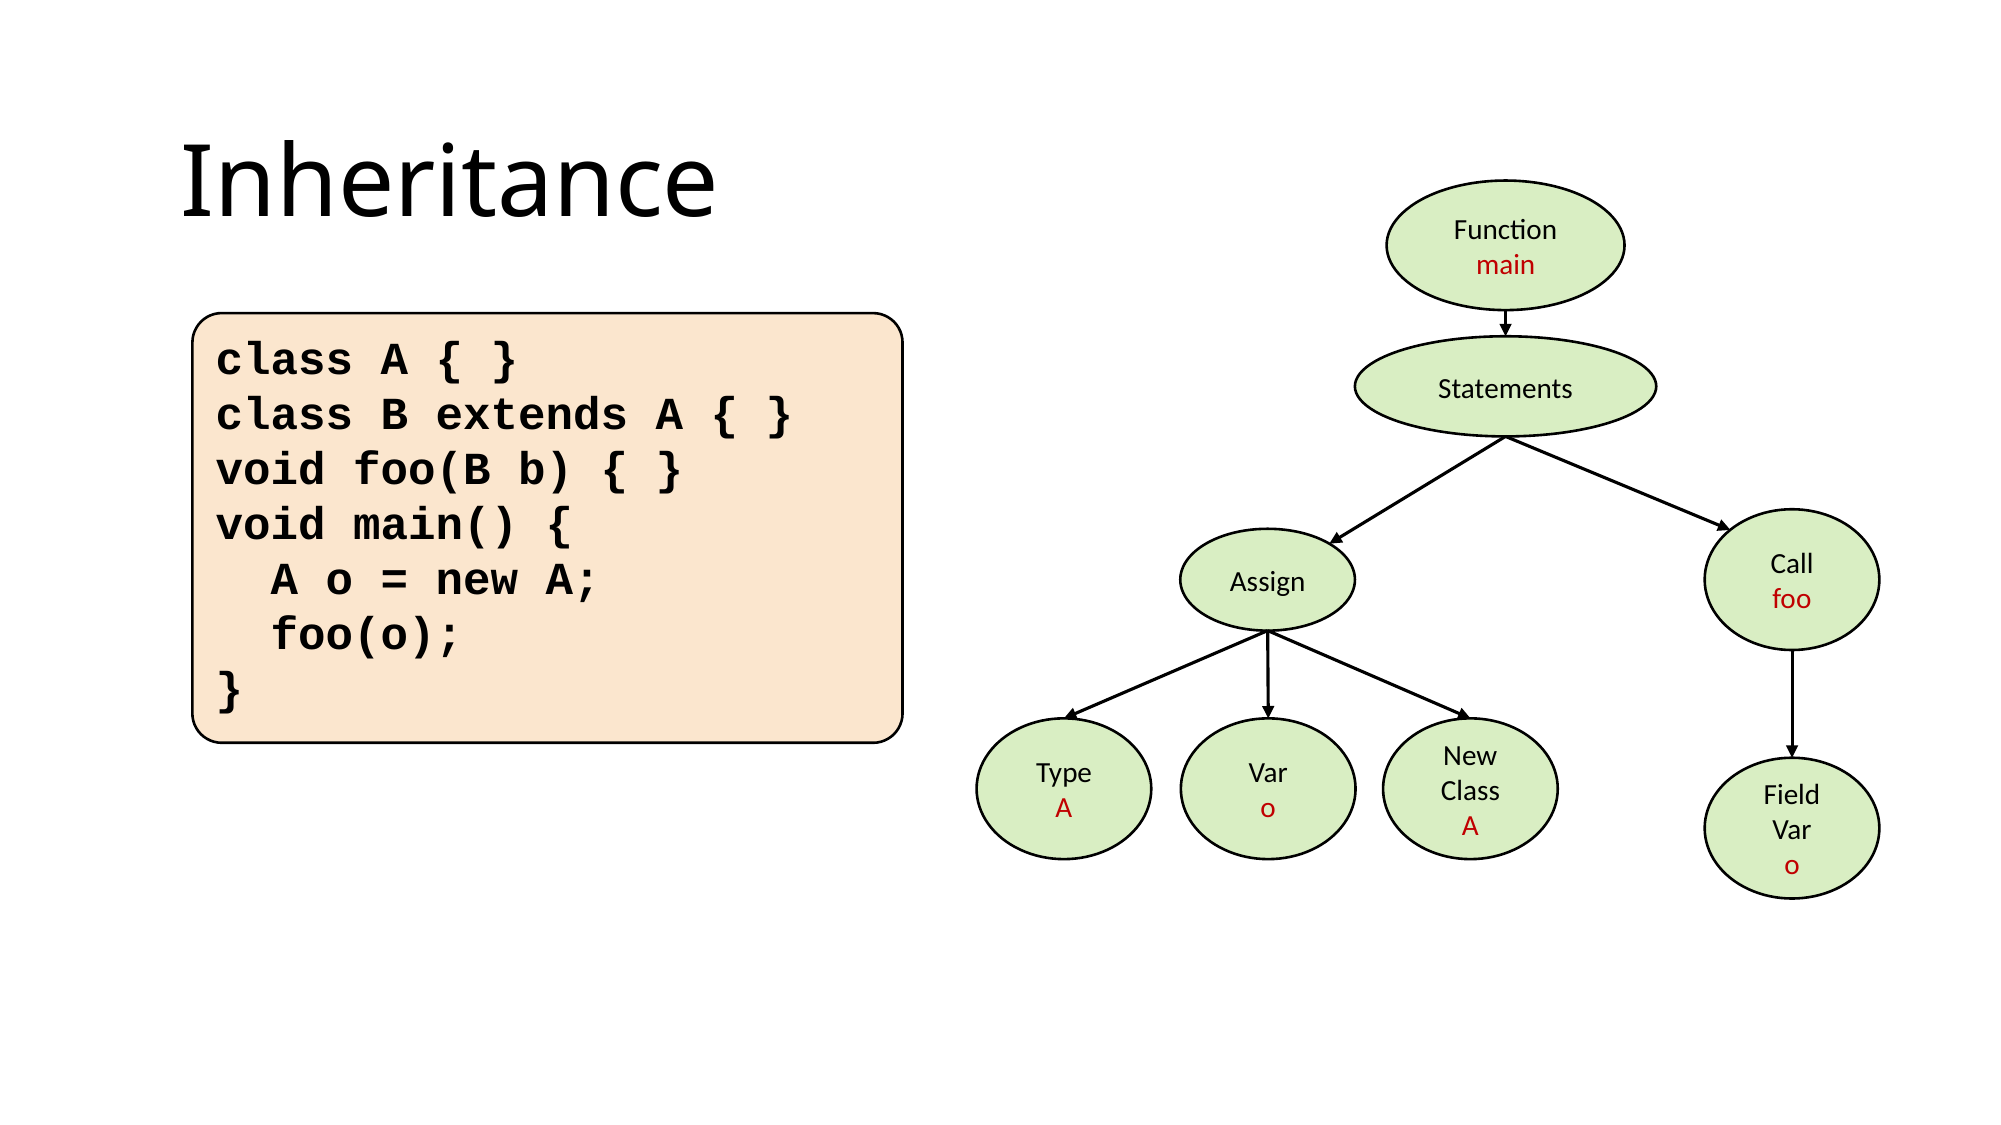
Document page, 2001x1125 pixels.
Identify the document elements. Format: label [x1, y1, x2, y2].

text_box [165, 109, 1881, 900]
text_box [191, 311, 904, 745]
